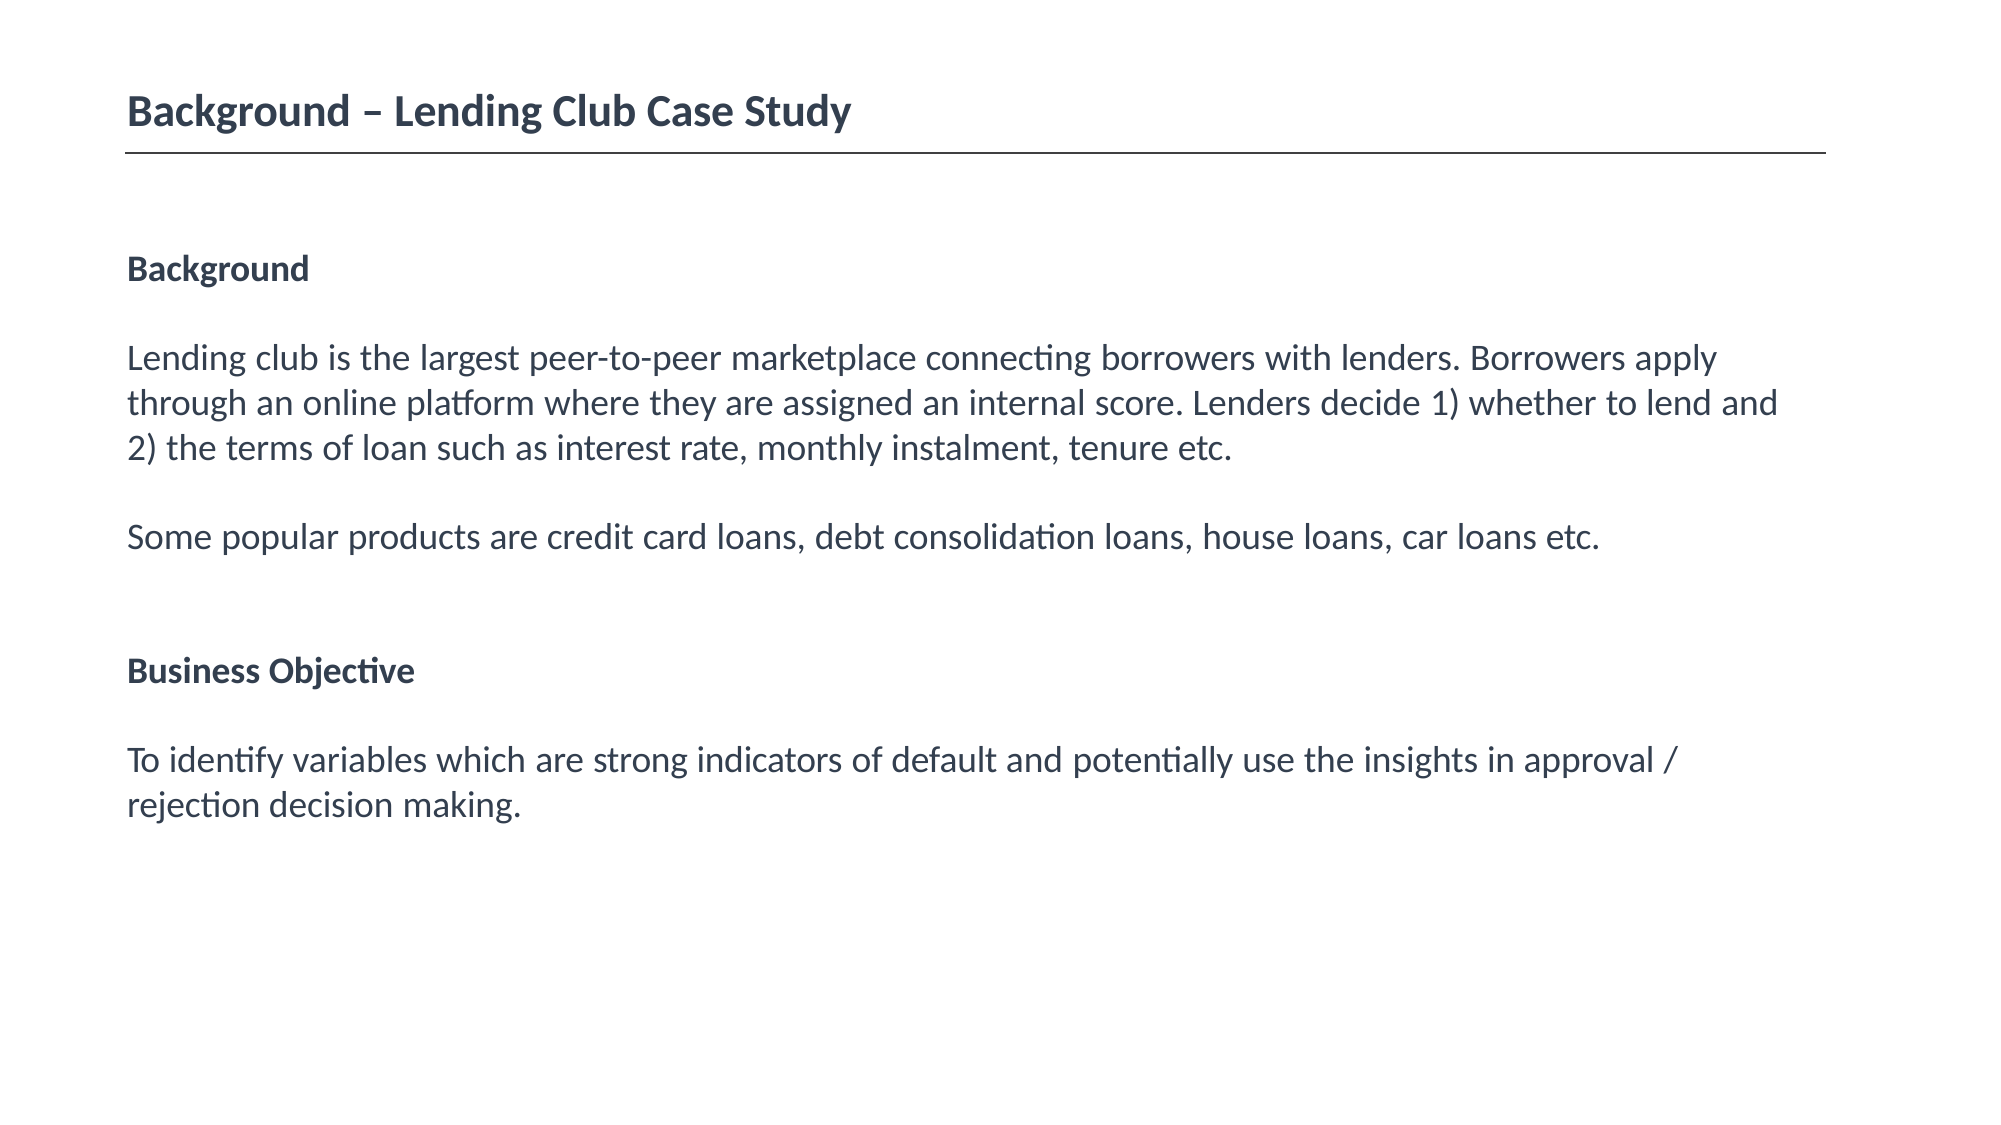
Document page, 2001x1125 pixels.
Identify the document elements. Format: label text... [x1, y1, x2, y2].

text_box Background Lending club is the largest peer-to-peer marketplace connecting borrowers with lenders. Borrowers apply through an online platform where they are assigned an internal score. Lenders decide 1) whether to lend and 2) the terms of loan such as interest rate, monthly instalment, tenure etc. Some popular products are credit card loans, debt consolidation loans, house loans, car loans etc. Business Objective To identify variables which are strong indicators of default and potentially use the insights in approval / rejection decision making. [125, 241, 1792, 825]
text_box Background – Lending Club Case Study [125, 78, 859, 136]
